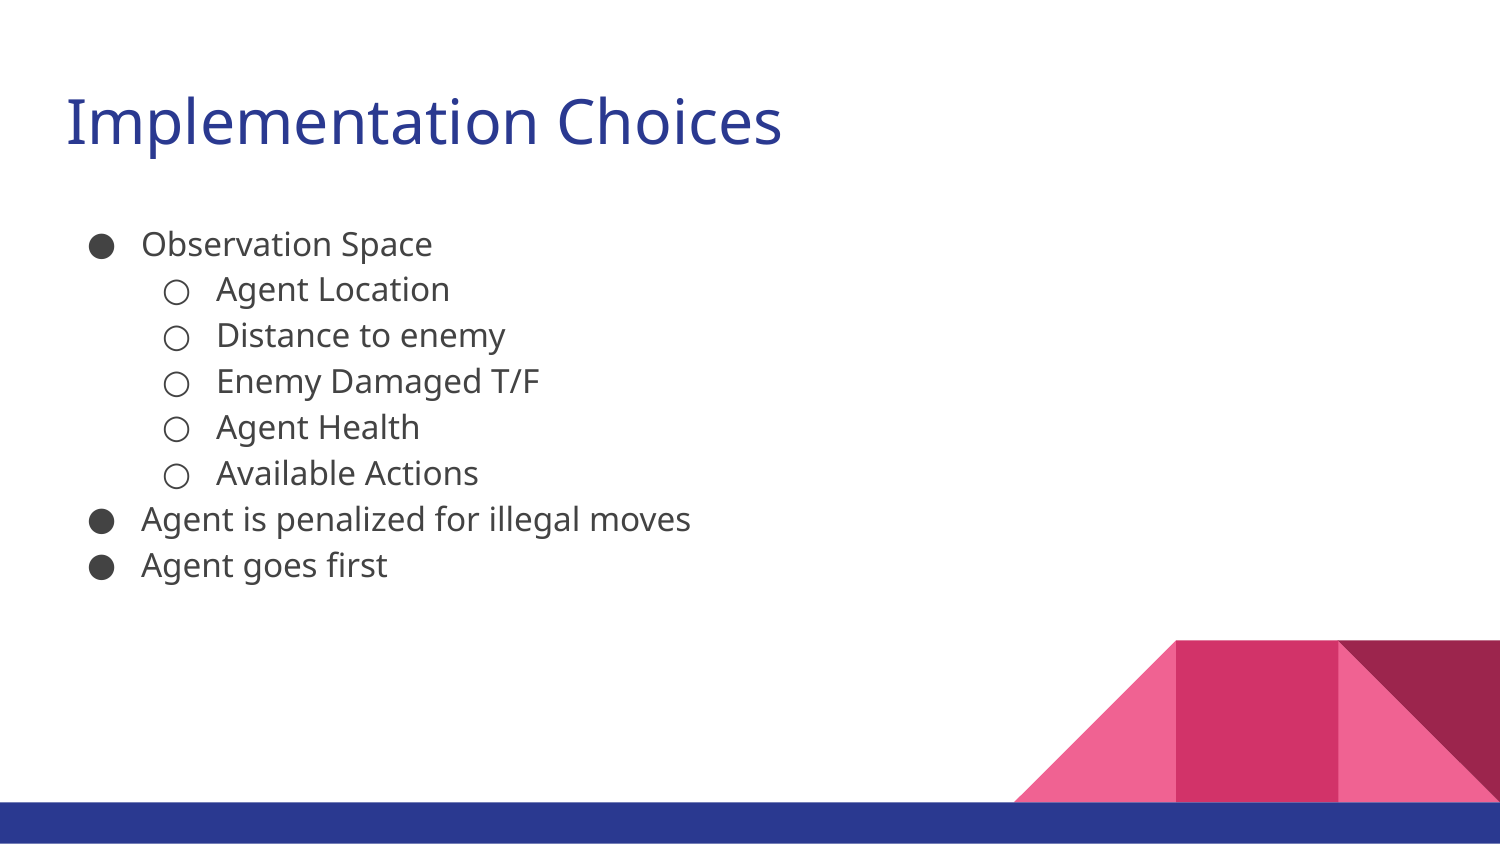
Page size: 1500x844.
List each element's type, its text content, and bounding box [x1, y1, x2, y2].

title Implementation Choices [51, 67, 1449, 167]
list Observation Space Agent Location Distance to enemy Enemy Damaged T/F Agent Health Available Actions Agent is penalized for illegal moves Agent goes first [51, 201, 1449, 750]
